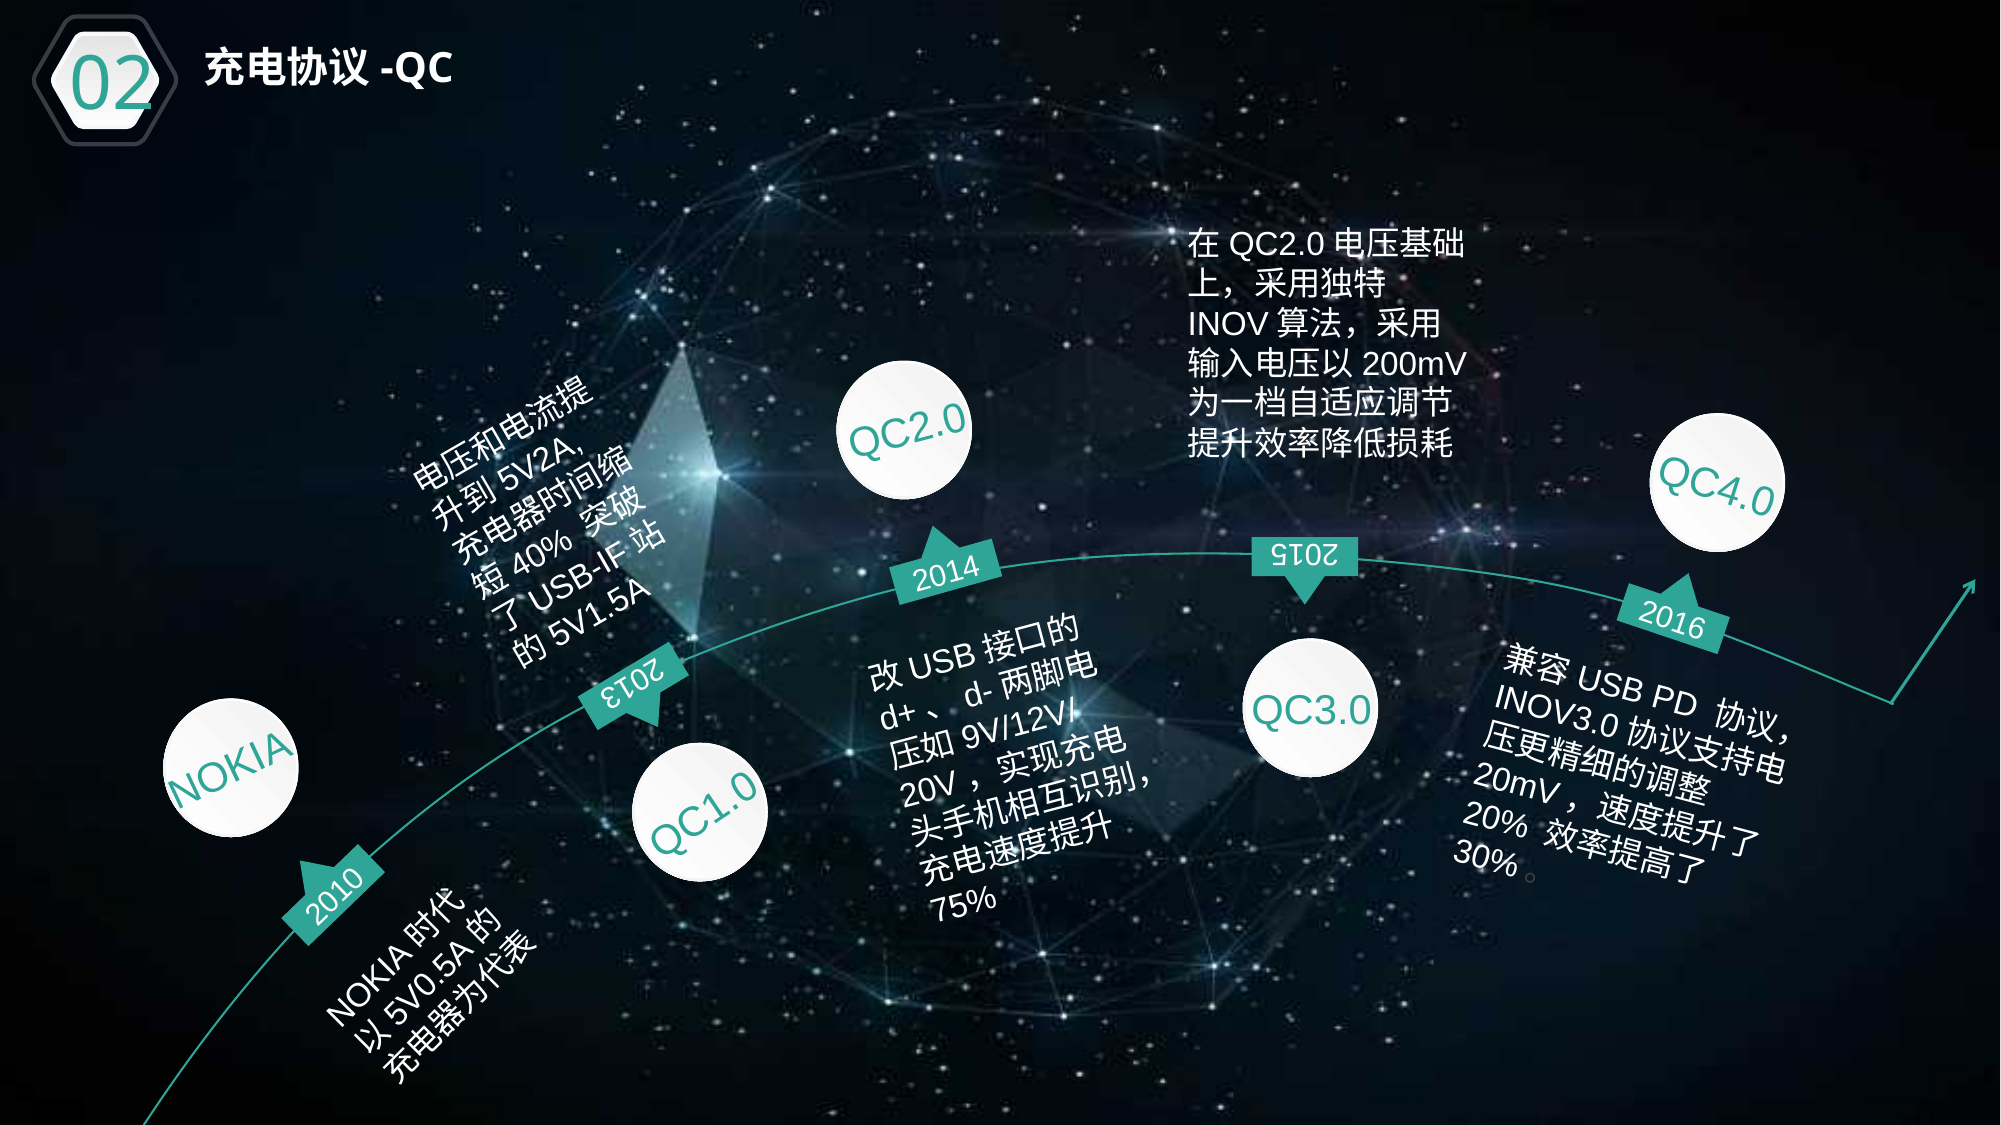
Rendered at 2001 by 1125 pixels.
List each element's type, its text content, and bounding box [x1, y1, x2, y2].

text_box 在QC2.0电压基础上，采用独特INOV算法，采用输入电压以200mV为一档自适应调节提升效率降低损耗 [1172, 214, 1486, 469]
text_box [831, 360, 983, 500]
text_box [626, 742, 779, 882]
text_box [1235, 638, 1388, 778]
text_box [270, 851, 377, 919]
picture [0, 0, 2001, 1125]
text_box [1251, 537, 1359, 605]
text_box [587, 664, 694, 732]
text_box 电压和电流提升到5V2A,充电器时间缩短40% 突破了USB-IF站的5V1.5A [388, 352, 706, 553]
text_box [34, 16, 177, 145]
text_box 充电协议-QC [188, 33, 469, 99]
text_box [1624, 571, 1732, 639]
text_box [888, 524, 996, 592]
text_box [1641, 413, 1794, 552]
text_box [148, 698, 310, 838]
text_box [143, 553, 1976, 1125]
